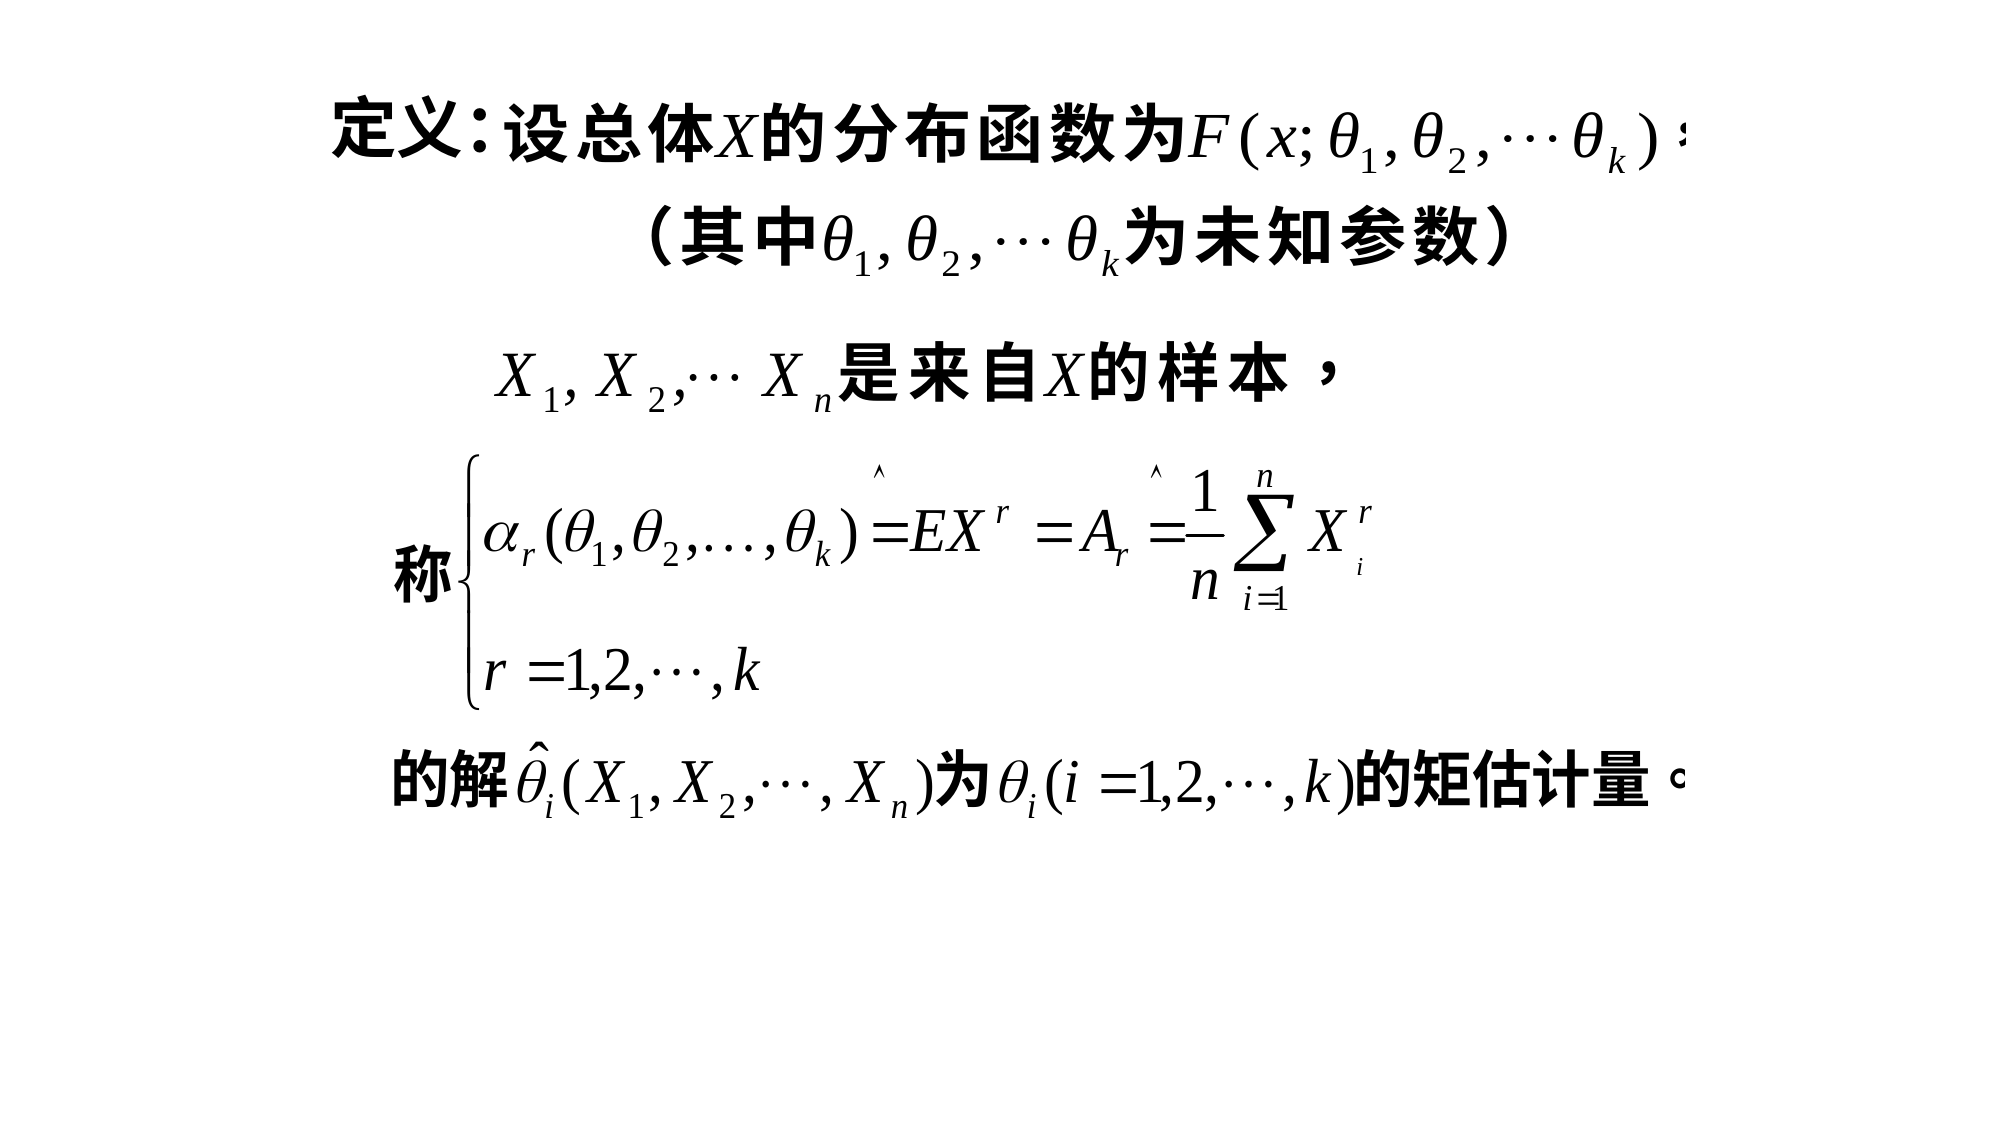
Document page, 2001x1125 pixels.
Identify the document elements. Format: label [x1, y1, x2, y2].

text_box [314, 77, 1686, 427]
text_box [385, 444, 1686, 835]
